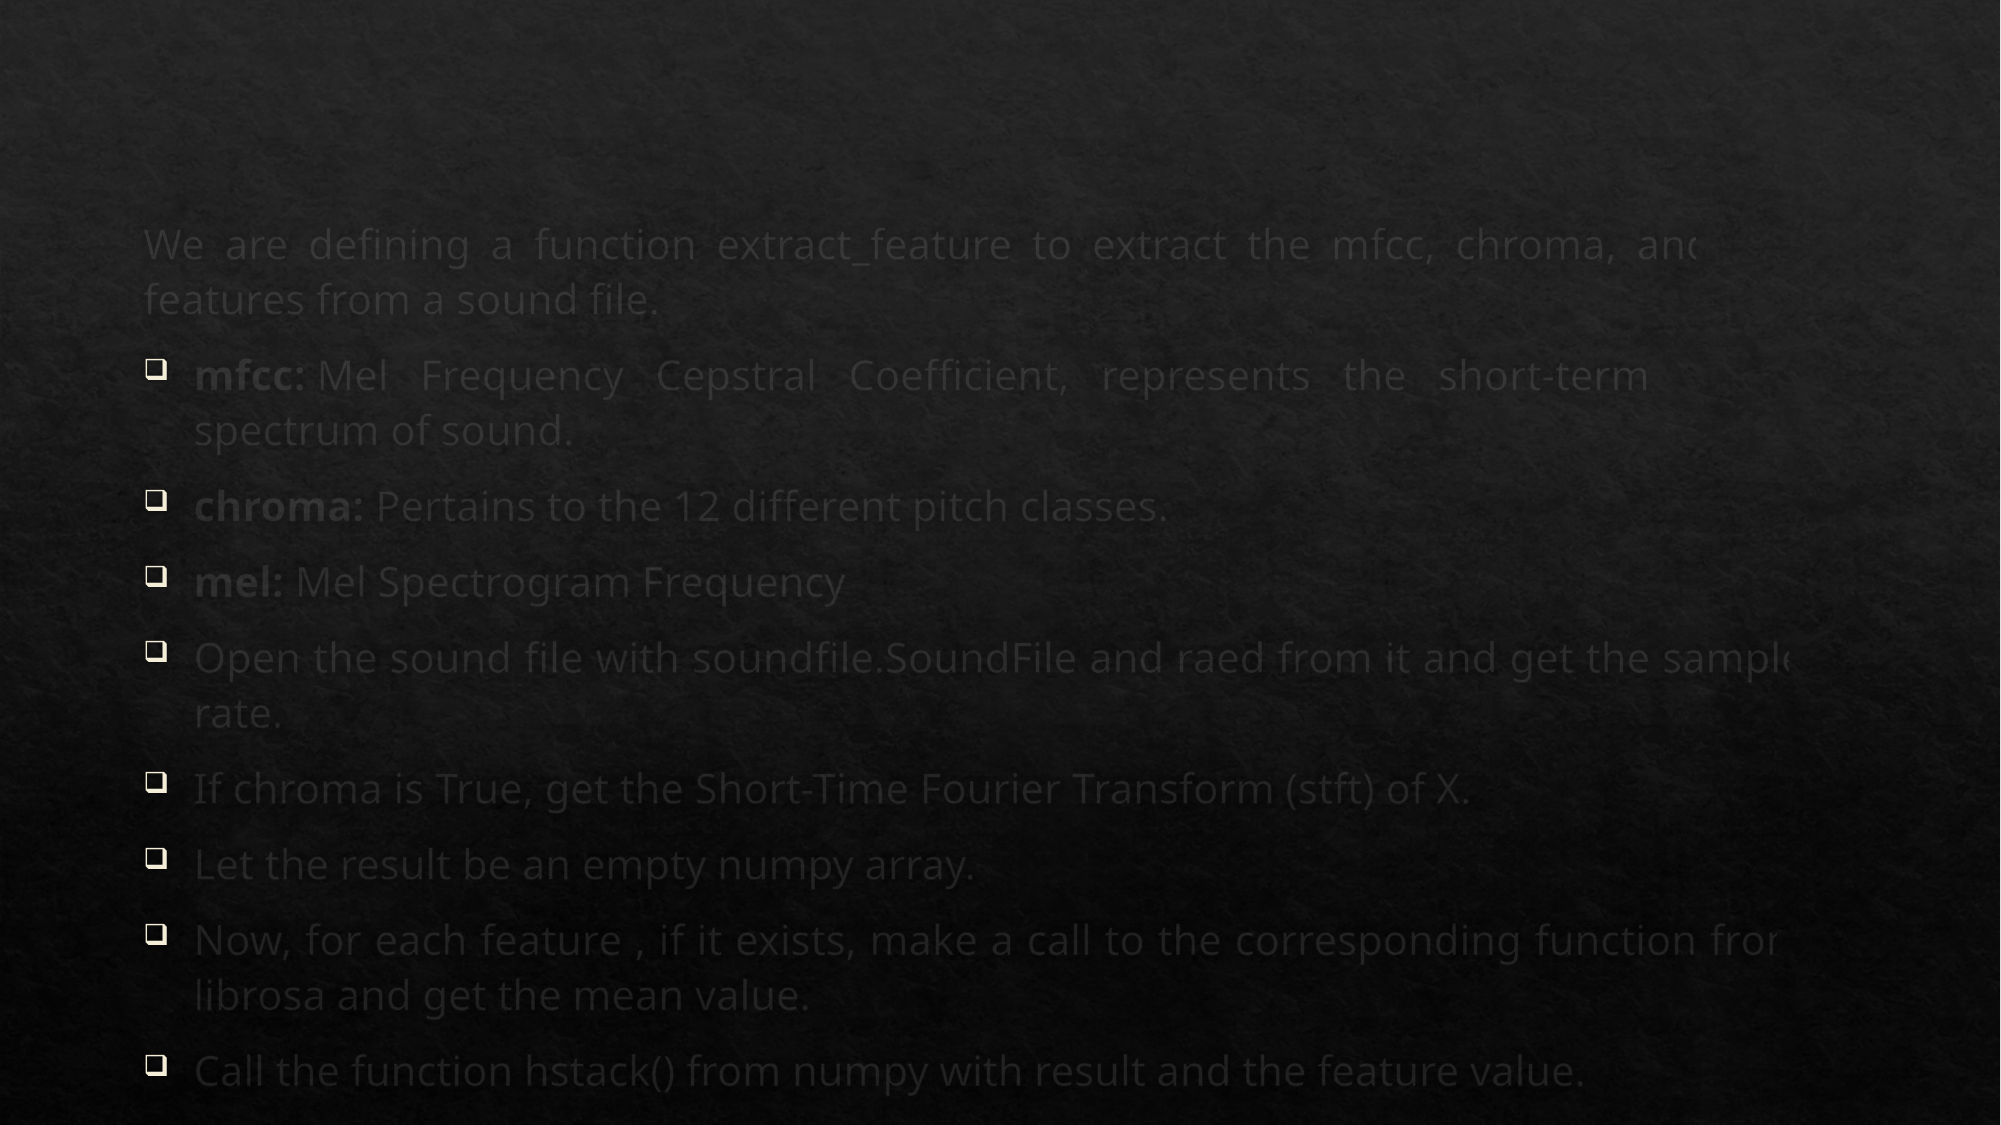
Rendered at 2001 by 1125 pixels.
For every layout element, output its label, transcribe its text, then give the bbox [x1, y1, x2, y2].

list We are defining a function extract_feature to extract the mfcc, chroma, and mel features from a sound file. mfcc: Mel Frequency Cepstral Coefficient, represents the short-term power spectrum of sound. chroma: Pertains to the 12 different pitch classes. mel: Mel Spectrogram Frequency Open the sound file with soundfile.SoundFile and raed from it and get the sample rate. If chroma is True, get the Short-Time Fourier Transform (stft) of X. Let the result be an empty numpy array. Now, for each feature , if it exists, make a call to the corresponding function from librosa and get the mean value. Call the function hstack() from numpy with result and the feature value. [122, 205, 1821, 815]
